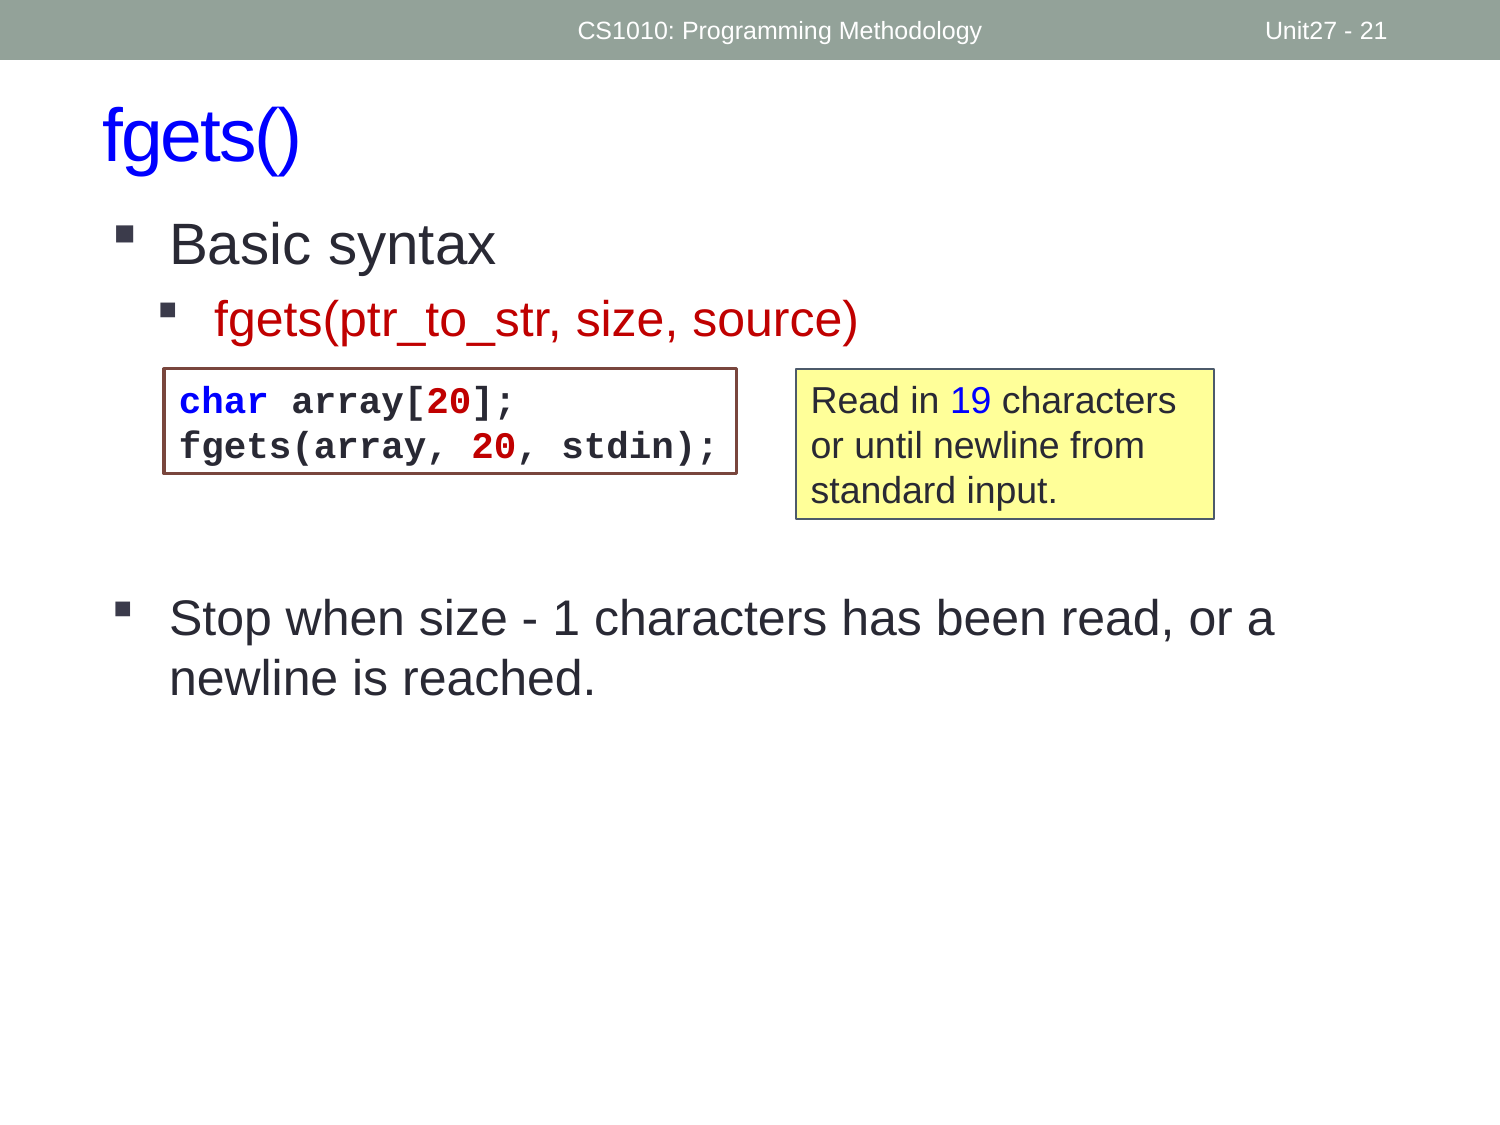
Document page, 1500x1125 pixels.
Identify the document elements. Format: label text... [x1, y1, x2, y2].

text_box Read in 19 characters or until newline from standard input. [794, 367, 1216, 521]
footer CS1010: Programming Methodology [562, 3, 1238, 57]
title fgets() [87, 62, 1463, 200]
slide_number Unit27 - 21 [1250, 3, 1425, 57]
text_box char array[20]; fgets(array, 20, stdin); [162, 367, 738, 476]
list Basic syntax fgets(ptr_to_str, size, source) Stop when size - 1 characters has been read, or a newline is reached. [96, 199, 1449, 1063]
